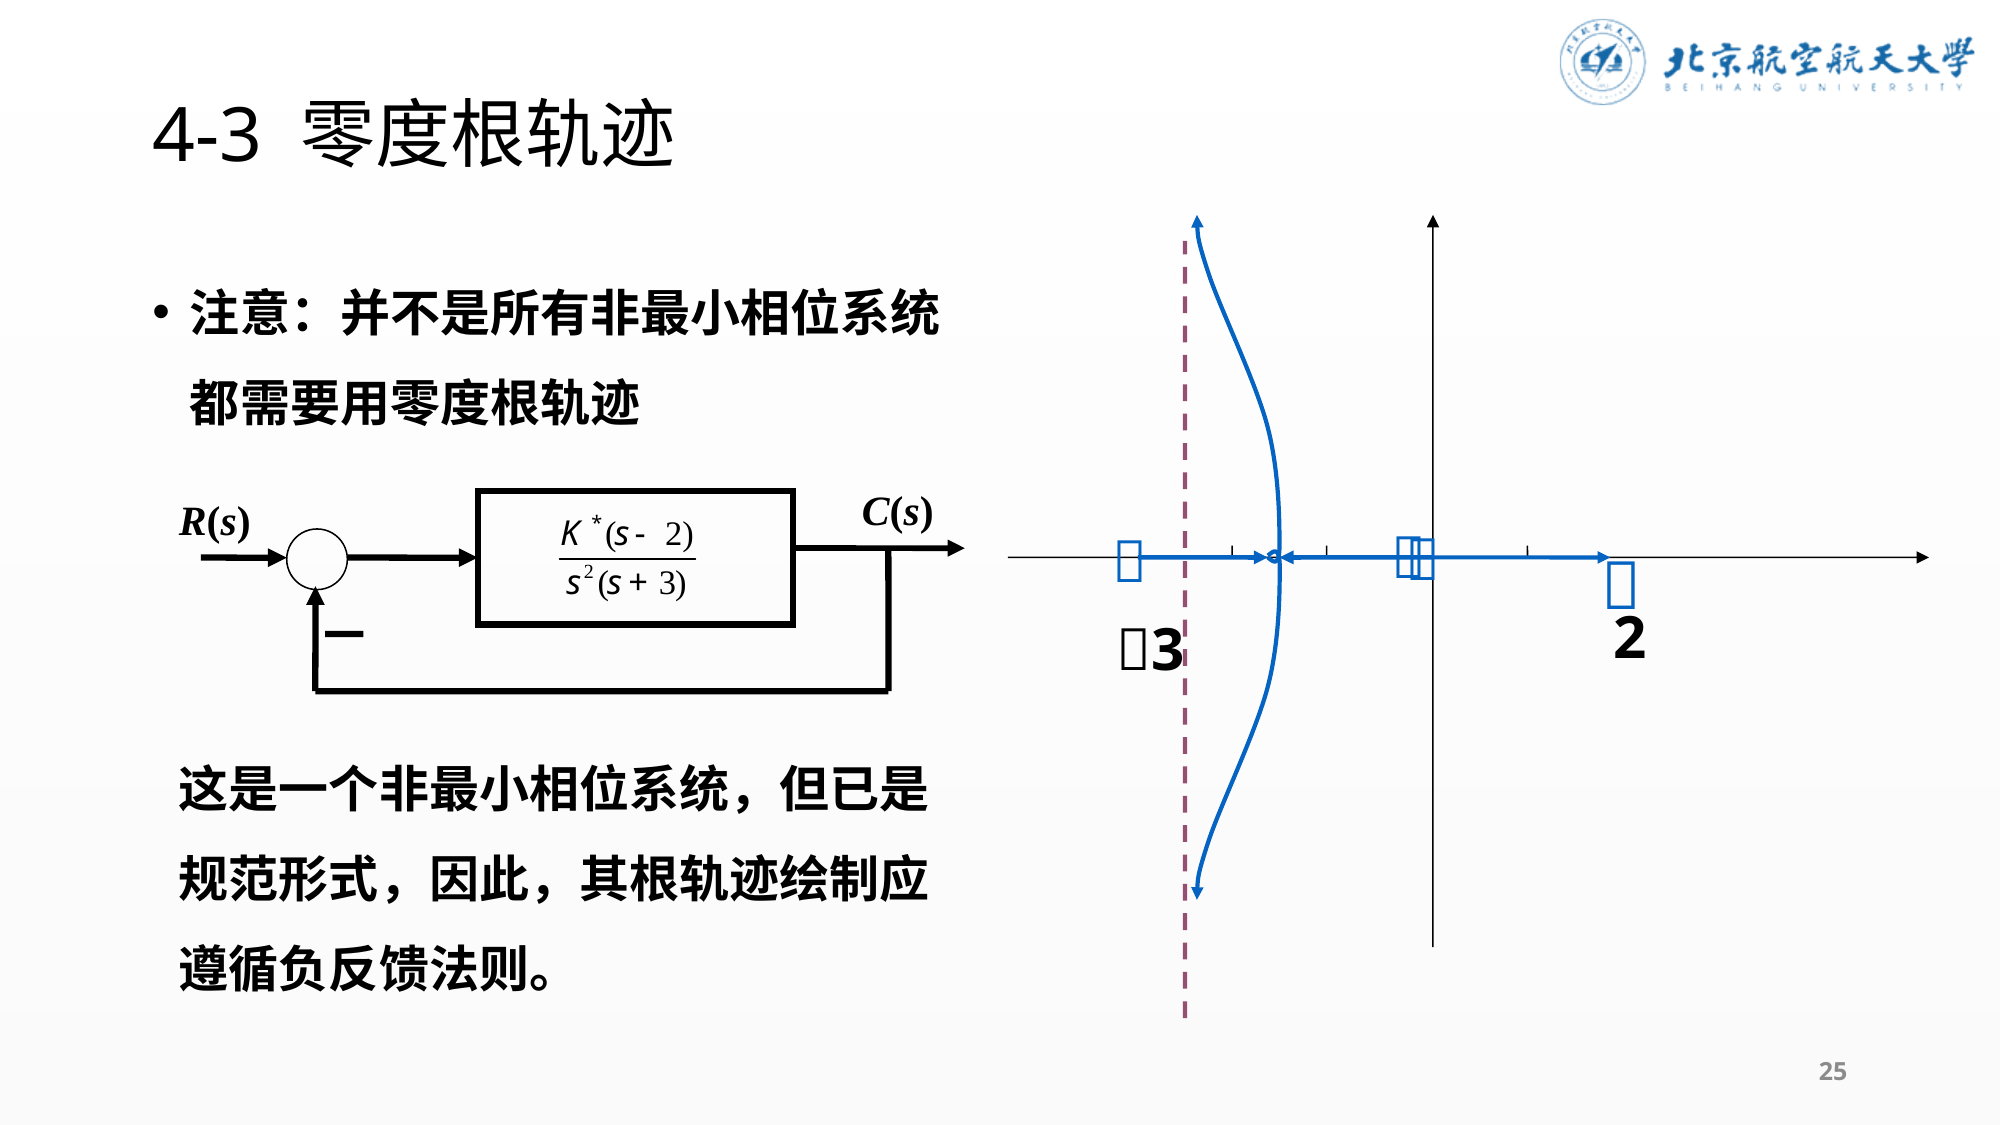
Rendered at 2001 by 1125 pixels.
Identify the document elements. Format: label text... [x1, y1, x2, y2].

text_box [1007, 214, 1930, 948]
title 4-3 零度根轨迹 [137, 59, 1863, 215]
picture [1546, 5, 2000, 115]
list 注意：并不是所有非最小相位系统都需要用零度根轨迹 [137, 243, 977, 509]
text_box 这是一个非最小相位系统，但已是规范形式，因此，其根轨迹绘制应遵循负反馈法则。 [164, 719, 971, 1005]
slide_number 25 [1412, 1042, 1863, 1103]
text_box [164, 475, 1000, 692]
